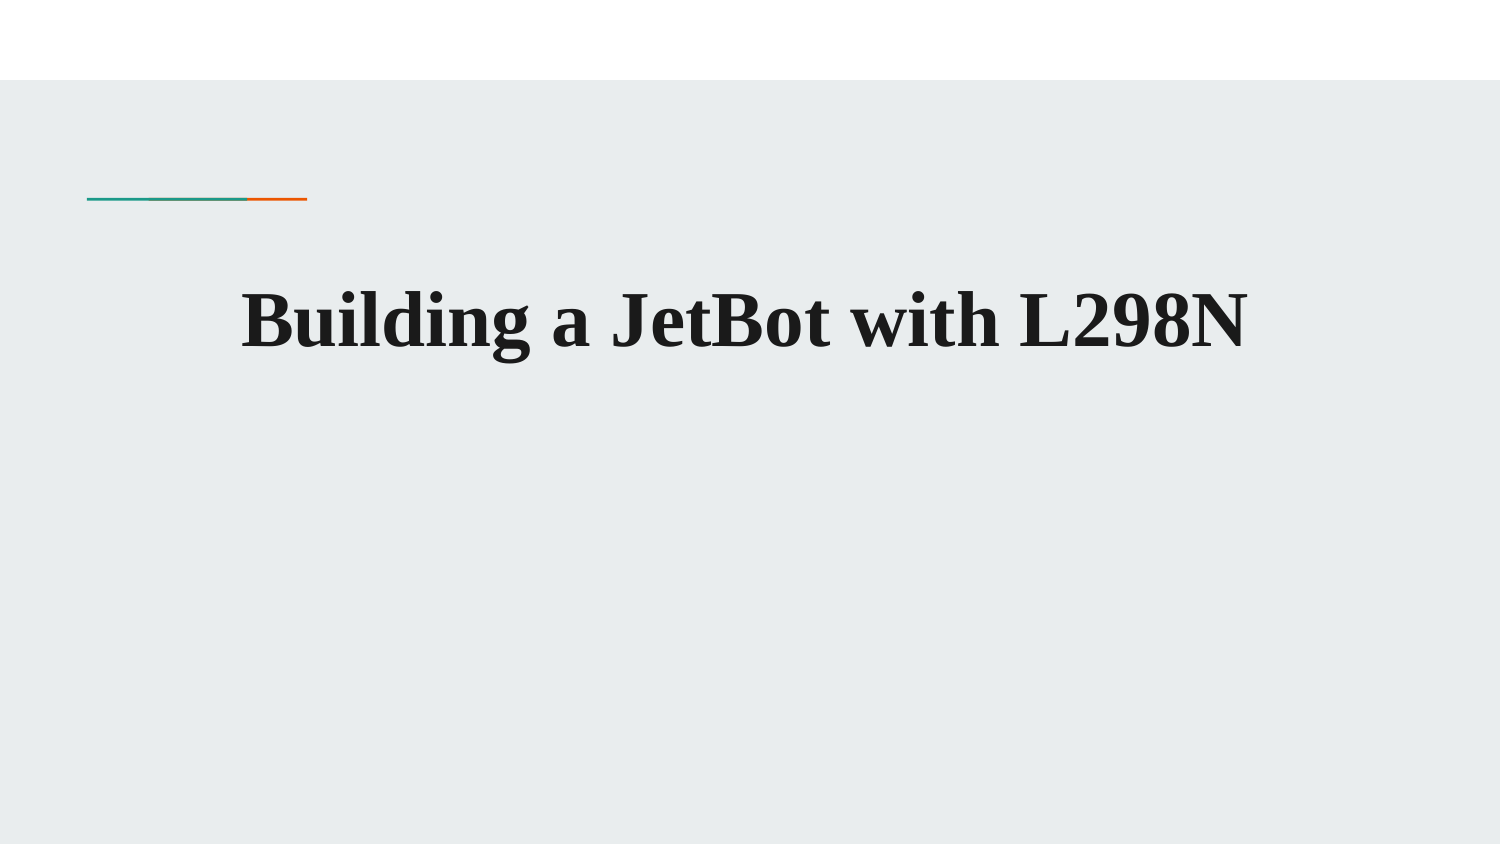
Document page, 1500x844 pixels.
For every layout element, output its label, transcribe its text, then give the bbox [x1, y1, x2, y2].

title Building a JetBot with L298N [226, 260, 1274, 716]
